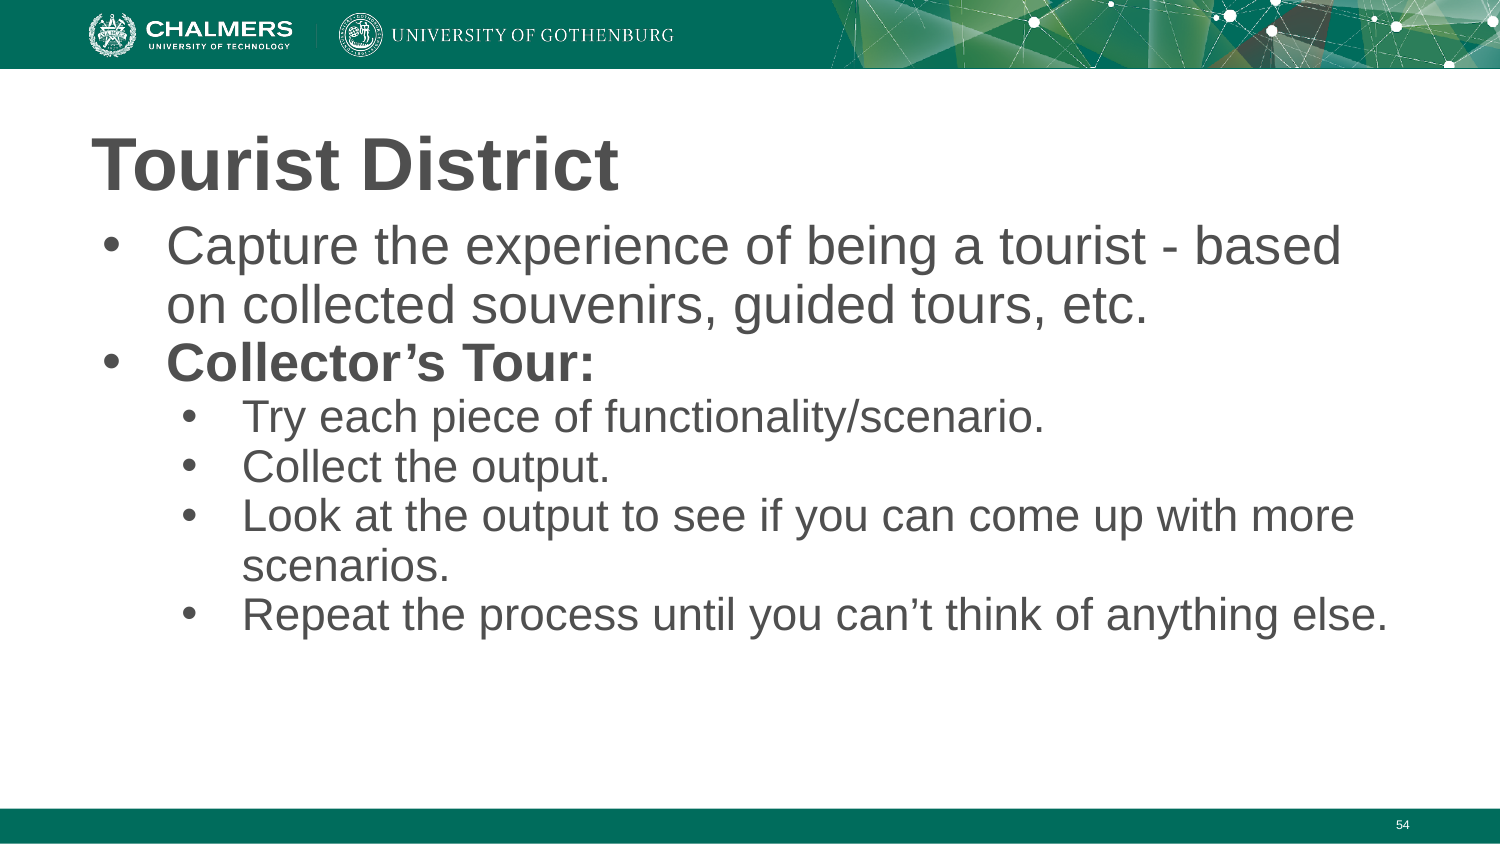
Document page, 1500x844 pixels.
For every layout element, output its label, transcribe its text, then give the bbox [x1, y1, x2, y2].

title Tourist District [76, 100, 1425, 210]
list Capture the experience of being a tourist - based on collected souvenirs, guided tours, etc. Collector’s Tour: Try each piece of functionality/scenario. Collect the output. Look at the output to see if you can come up with more scenarios. Repeat the process until you can’t think of anything else. [76, 210, 1425, 782]
picture [759, 0, 1500, 68]
slide_number ‹#› [1074, 809, 1425, 844]
picture [64, 0, 696, 85]
